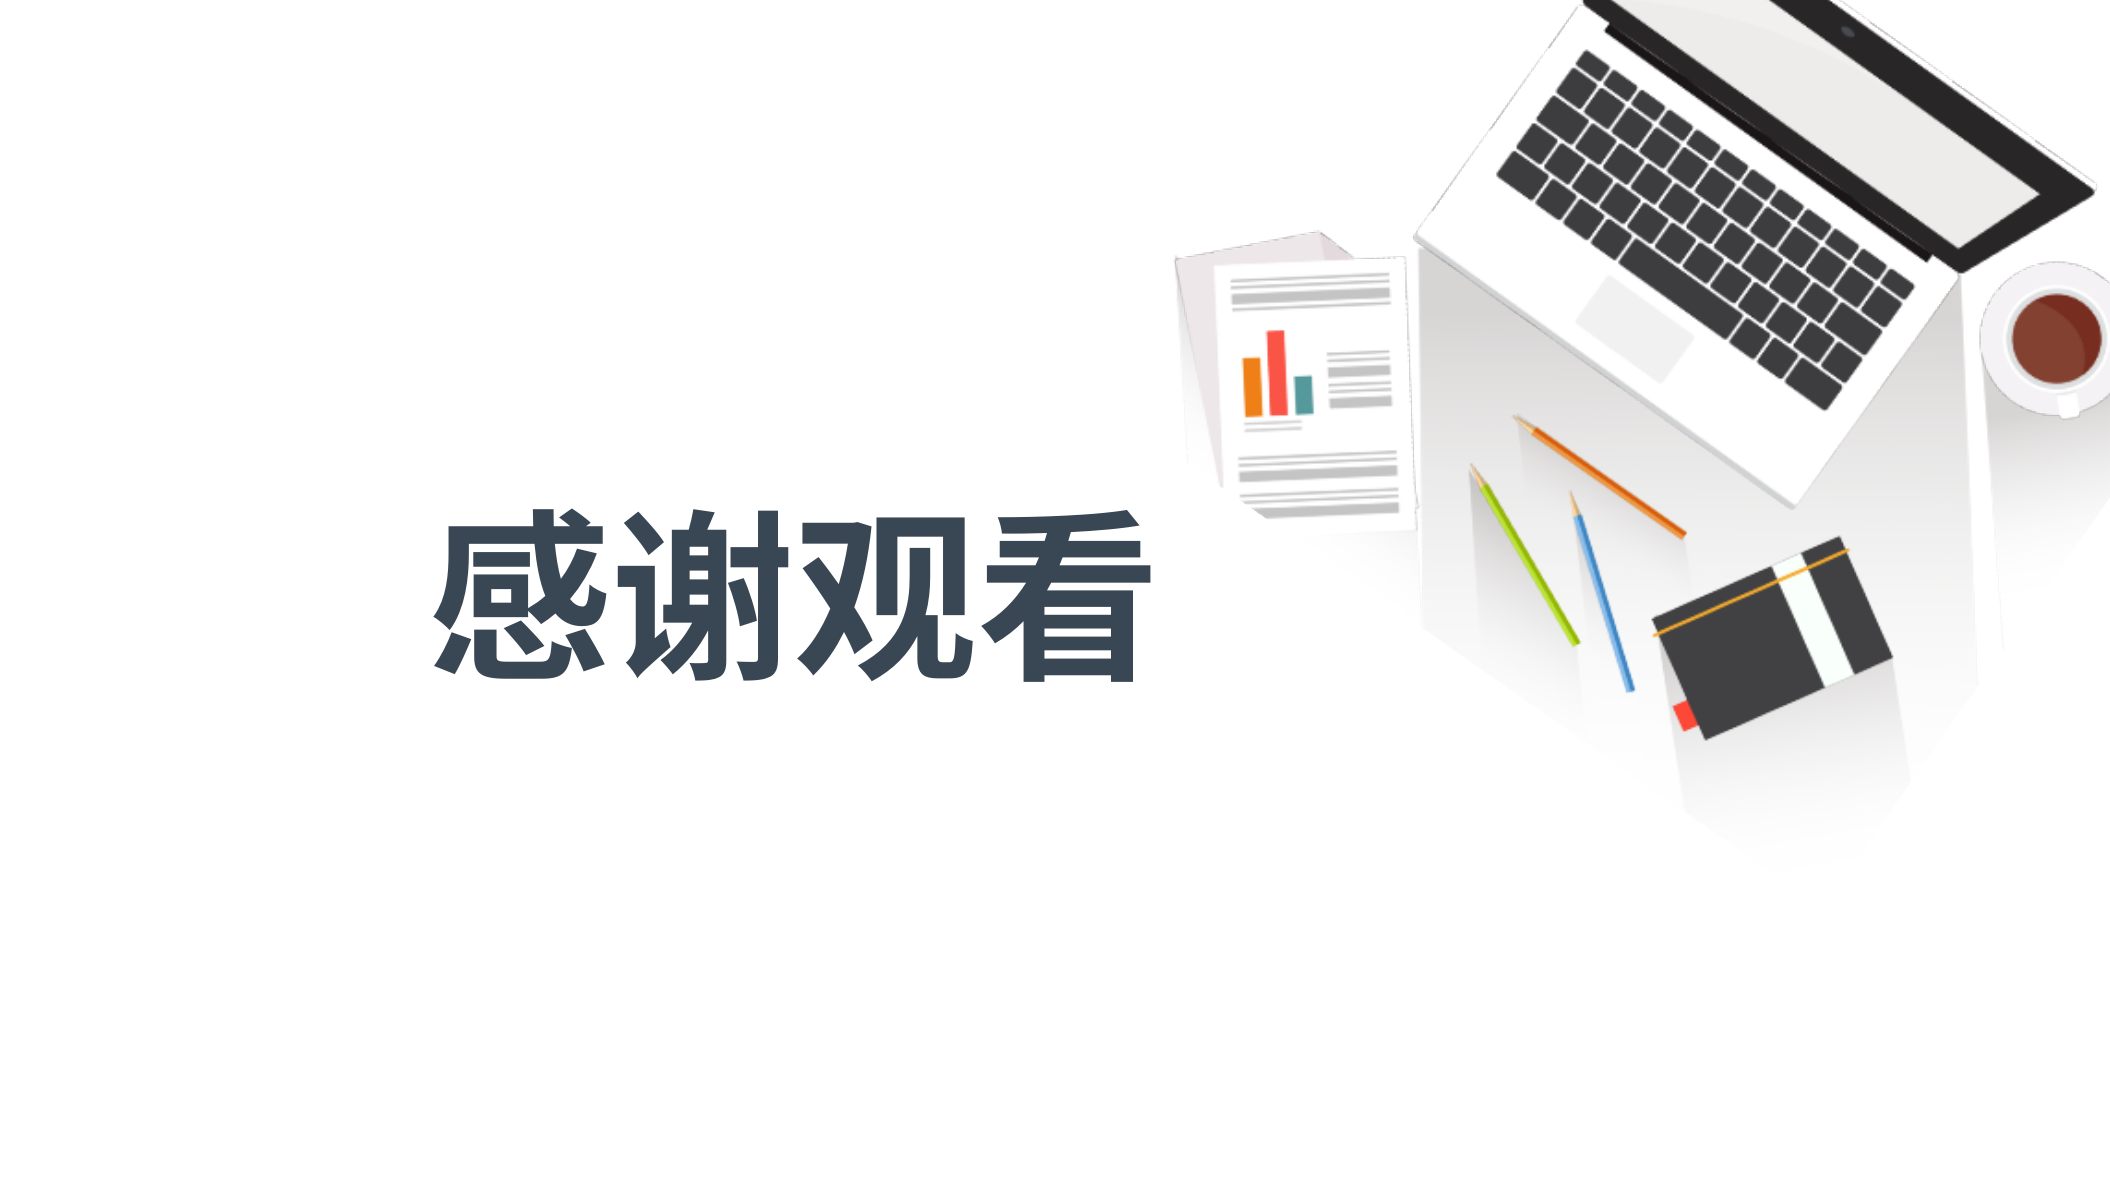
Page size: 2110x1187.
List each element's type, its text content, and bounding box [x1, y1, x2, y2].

text_box 感谢观看 [156, 482, 1161, 703]
picture [1067, 0, 2110, 906]
